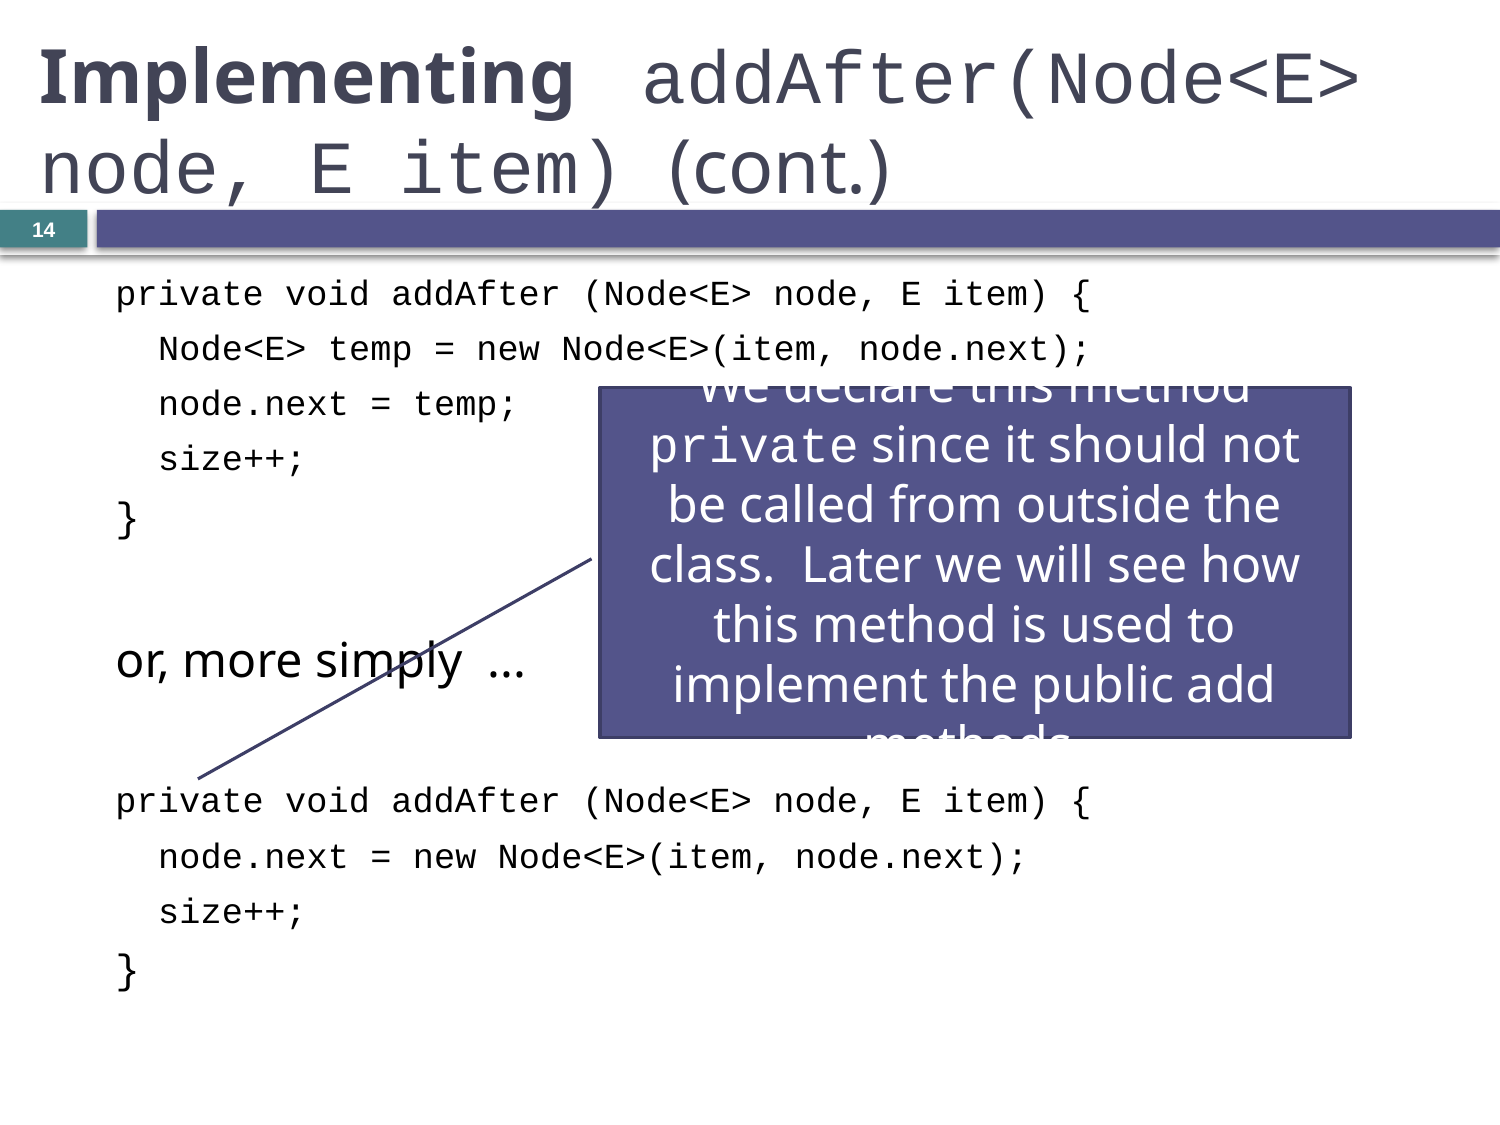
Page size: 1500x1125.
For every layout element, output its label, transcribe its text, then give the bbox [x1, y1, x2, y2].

text_box We declare this method private since it should not be called from outside the class. Later we will see how this method is used to implement the public add methods. [197, 557, 593, 781]
title Implementing addAfter(Node<E> node, E item) (cont.) [24, 37, 1426, 201]
slide_number 14 [0, 208, 88, 249]
list private void addAfter (Node<E> node, E item) { Node<E> temp = new Node<E>(item, node.next); node.next = temp; size++; } or, more simply ... private void addAfter (Node<E> node, E item) { node.next = new Node<E>(item, node.next); size++; } [100, 262, 1439, 1001]
text_box We declare this method private since it should not be called from outside the class. Later we will see how this method is used to implement the public add methods. [598, 386, 1352, 739]
